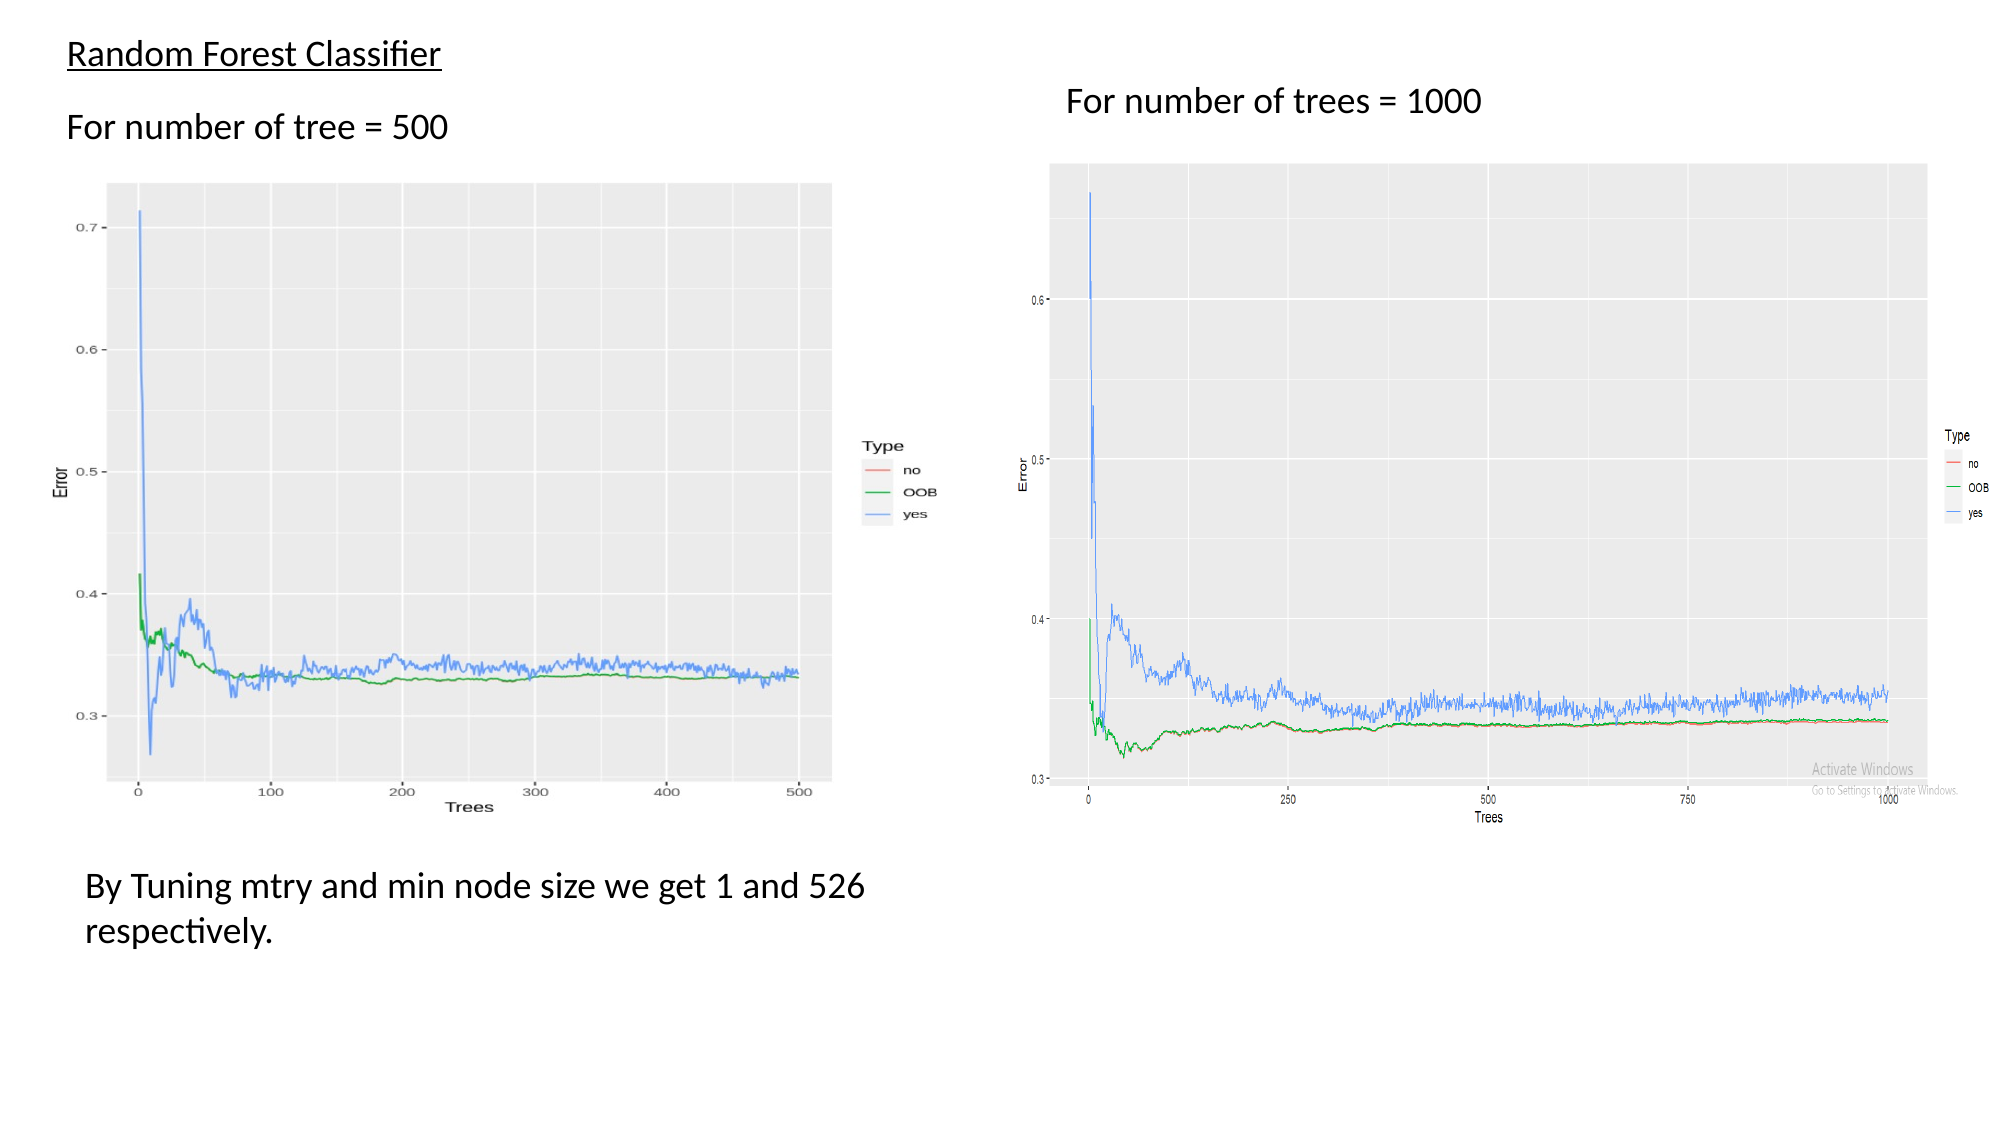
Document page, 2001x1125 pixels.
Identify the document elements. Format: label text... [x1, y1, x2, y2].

text_box For number of tree = 500 [51, 94, 651, 155]
text_box By Tuning mtry and min node size we get 1 and 526 respectively. [70, 853, 1069, 959]
picture [51, 182, 937, 812]
text_box Random Forest Classifier [52, 21, 937, 82]
picture [1012, 156, 2000, 827]
text_box For number of trees = 1000 [1051, 68, 1828, 129]
